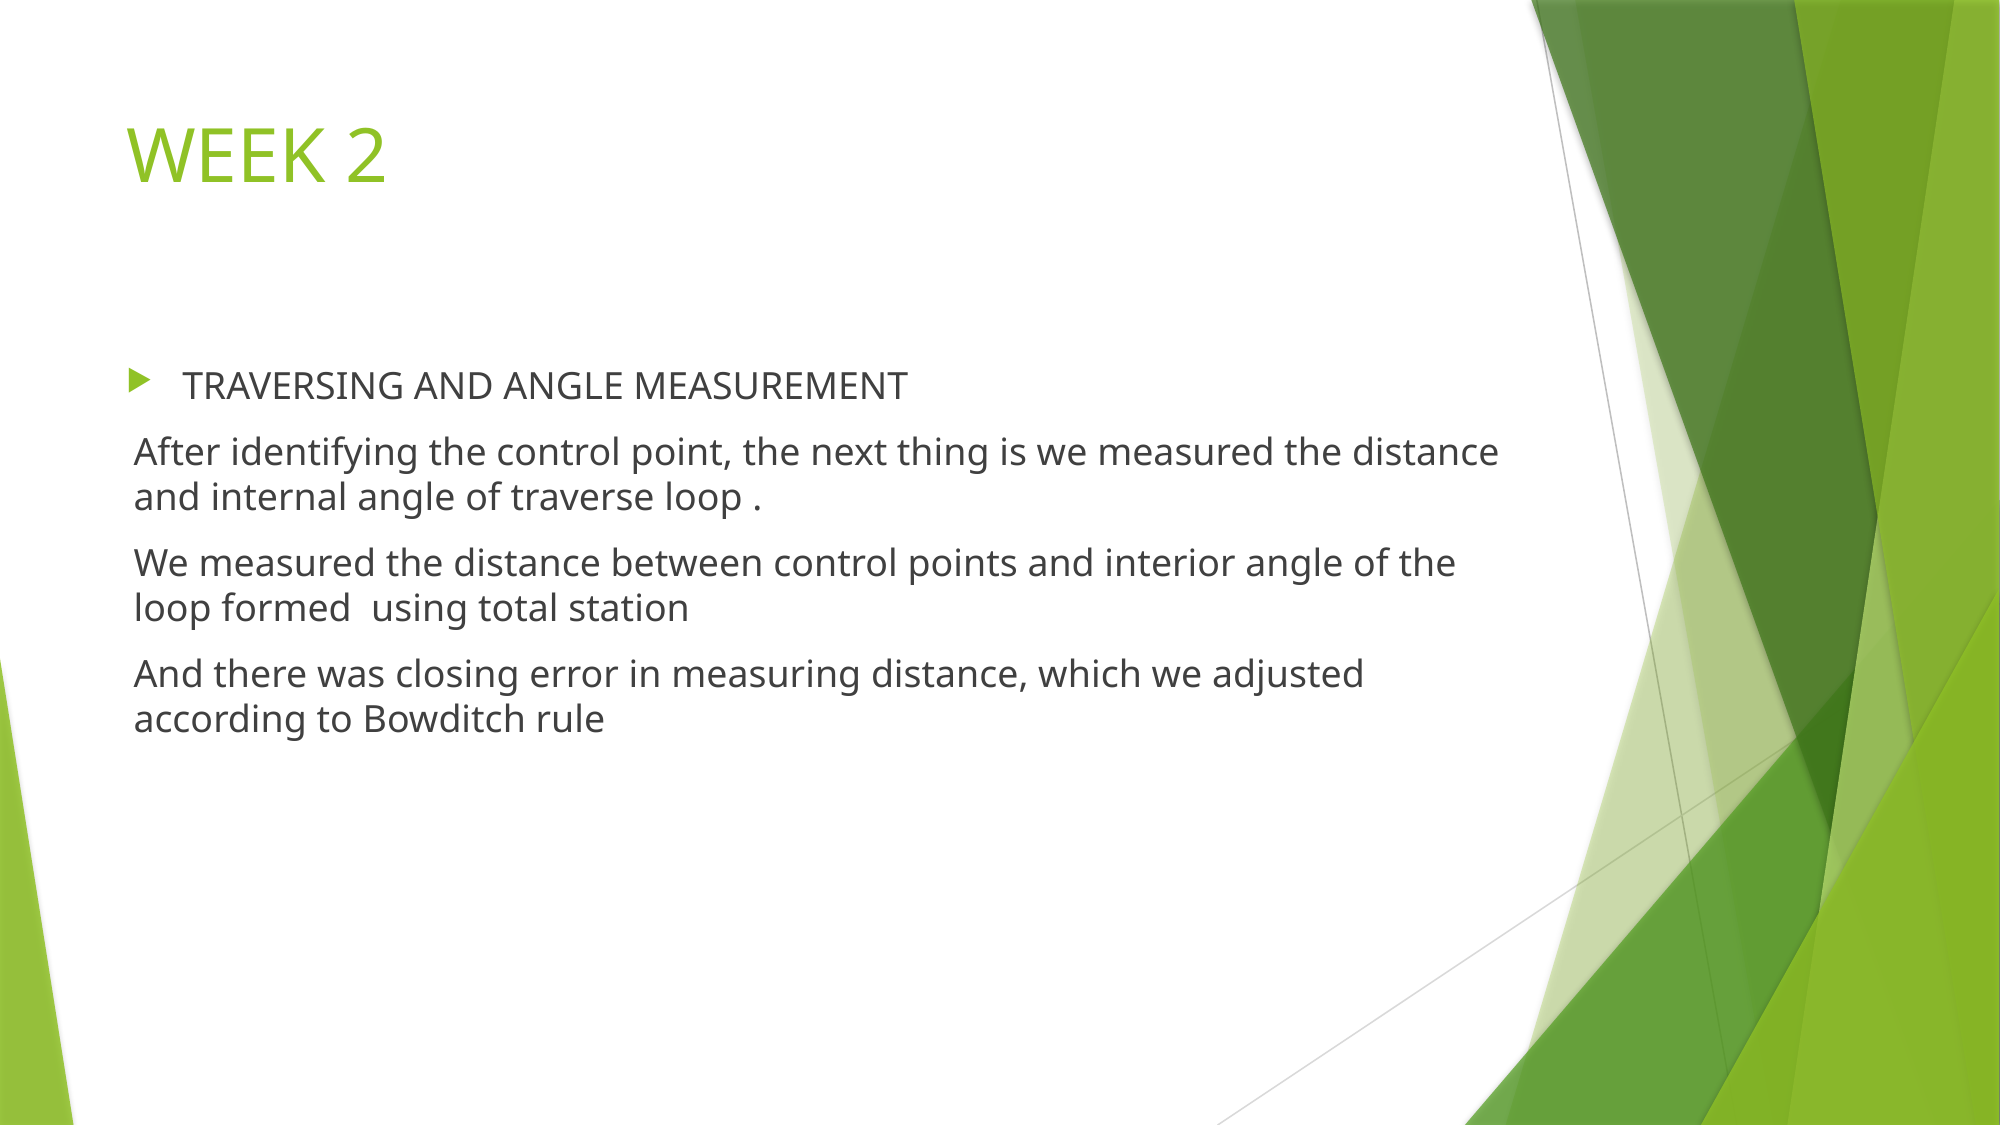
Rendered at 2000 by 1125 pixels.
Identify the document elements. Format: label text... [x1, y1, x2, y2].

title WEEK 2 [111, 99, 1521, 317]
list TRAVERSING AND ANGLE MEASUREMENT After identifying the control point, the next thing is we measured the distance and internal angle of traverse loop . We measured the distance between control points and interior angle of the loop formed using total station And there was closing error in measuring distance, which we adjusted according to Bowditch rule [111, 354, 1521, 992]
